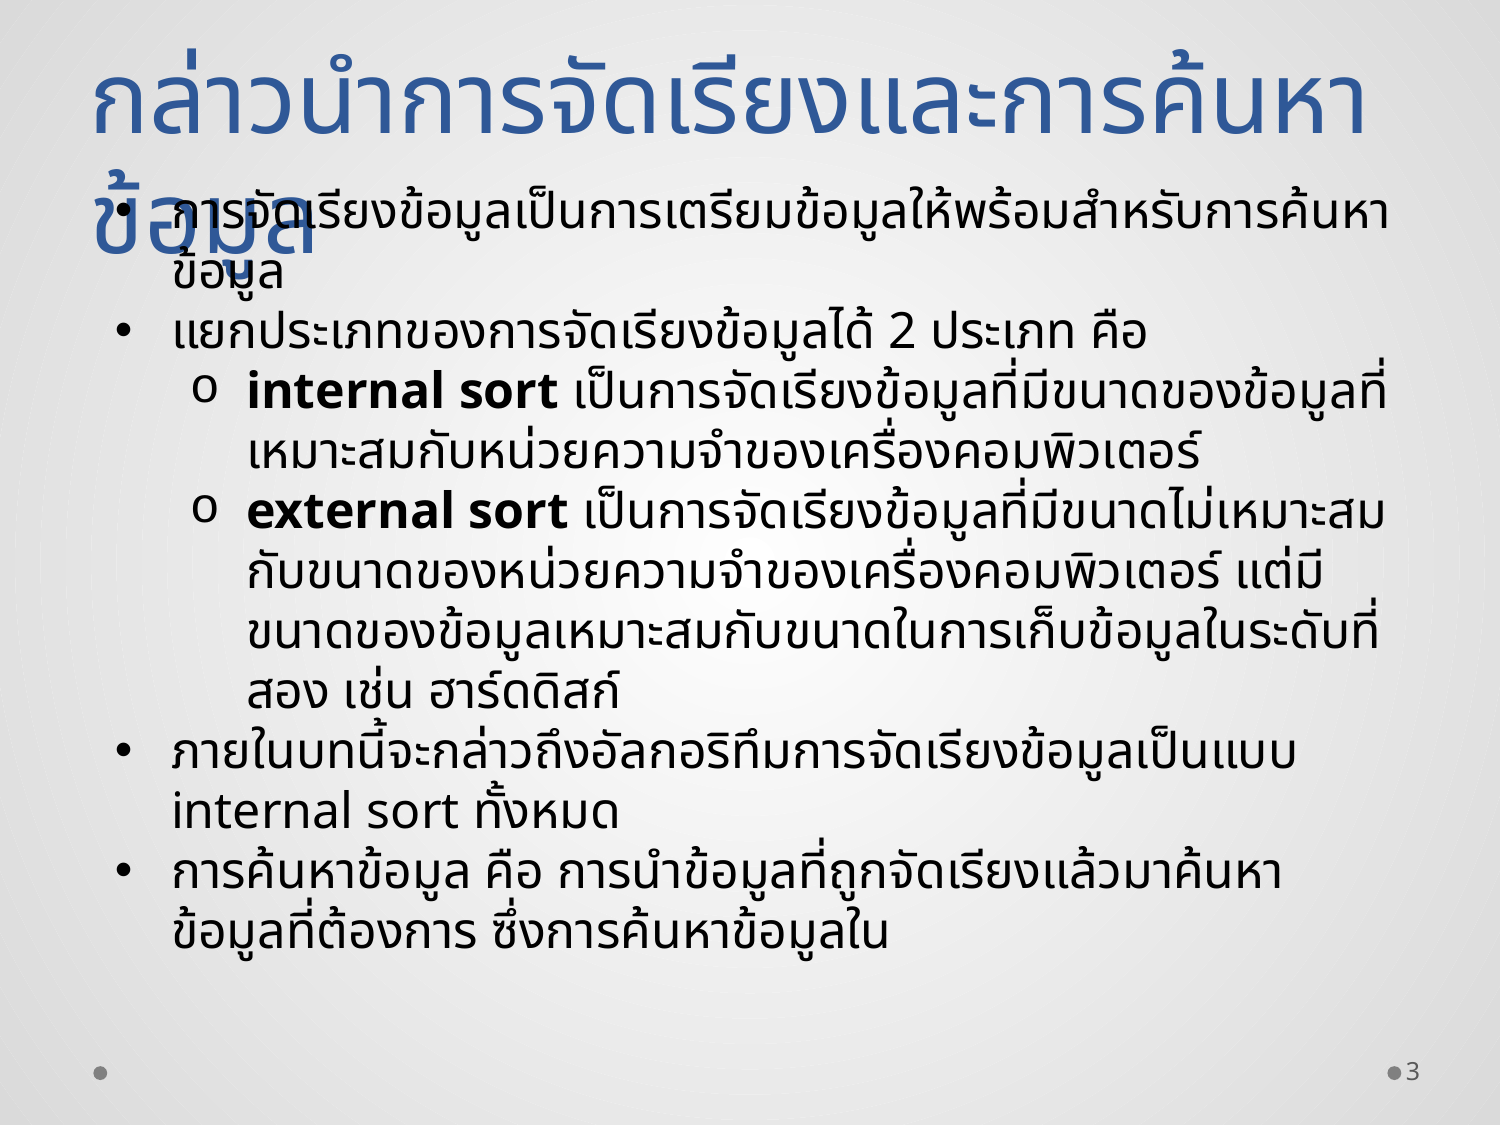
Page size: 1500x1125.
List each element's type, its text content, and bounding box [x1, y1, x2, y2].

text_box การจัดเรียงข้อมูลเป็นการเตรียมข้อมูลให้พร้อมสำหรับการค้นหาข้อมูล แยกประเภทของการจัดเรียงข้อมูลได้ 2 ประเภท คือ internal sort เป็นการจัดเรียงข้อมูลที่มีขนาดของข้อมูลที่เหมาะสมกับหน่วยความจำของเครื่องคอมพิวเตอร์ external sort เป็นการจัดเรียงข้อมูลที่มีขนาดไม่เหมาะสมกับขนาดของหน่วยความจำของเครื่องคอมพิวเตอร์ แต่มีขนาดของข้อมูลเหมาะสมกับขนาดในการเก็บข้อมูลในระดับที่สอง เช่น ฮาร์ดดิสก์ ภายในบทนี้จะกล่าวถึงอัลกอริทึมการจัดเรียงข้อมูลเป็นแบบ internal sort ทั้งหมด การค้นหาข้อมูล คือ การนำข้อมูลที่ถูกจัดเรียงแล้วมาค้นหาข้อมูลที่ต้องการ ซึ่งการค้นหาข้อมูลใน [99, 171, 1413, 967]
slide_number 3 [1401, 1042, 1494, 1103]
text_box กล่าวนำการจัดเรียงและการค้นหาข้อมูล [74, 24, 1425, 175]
